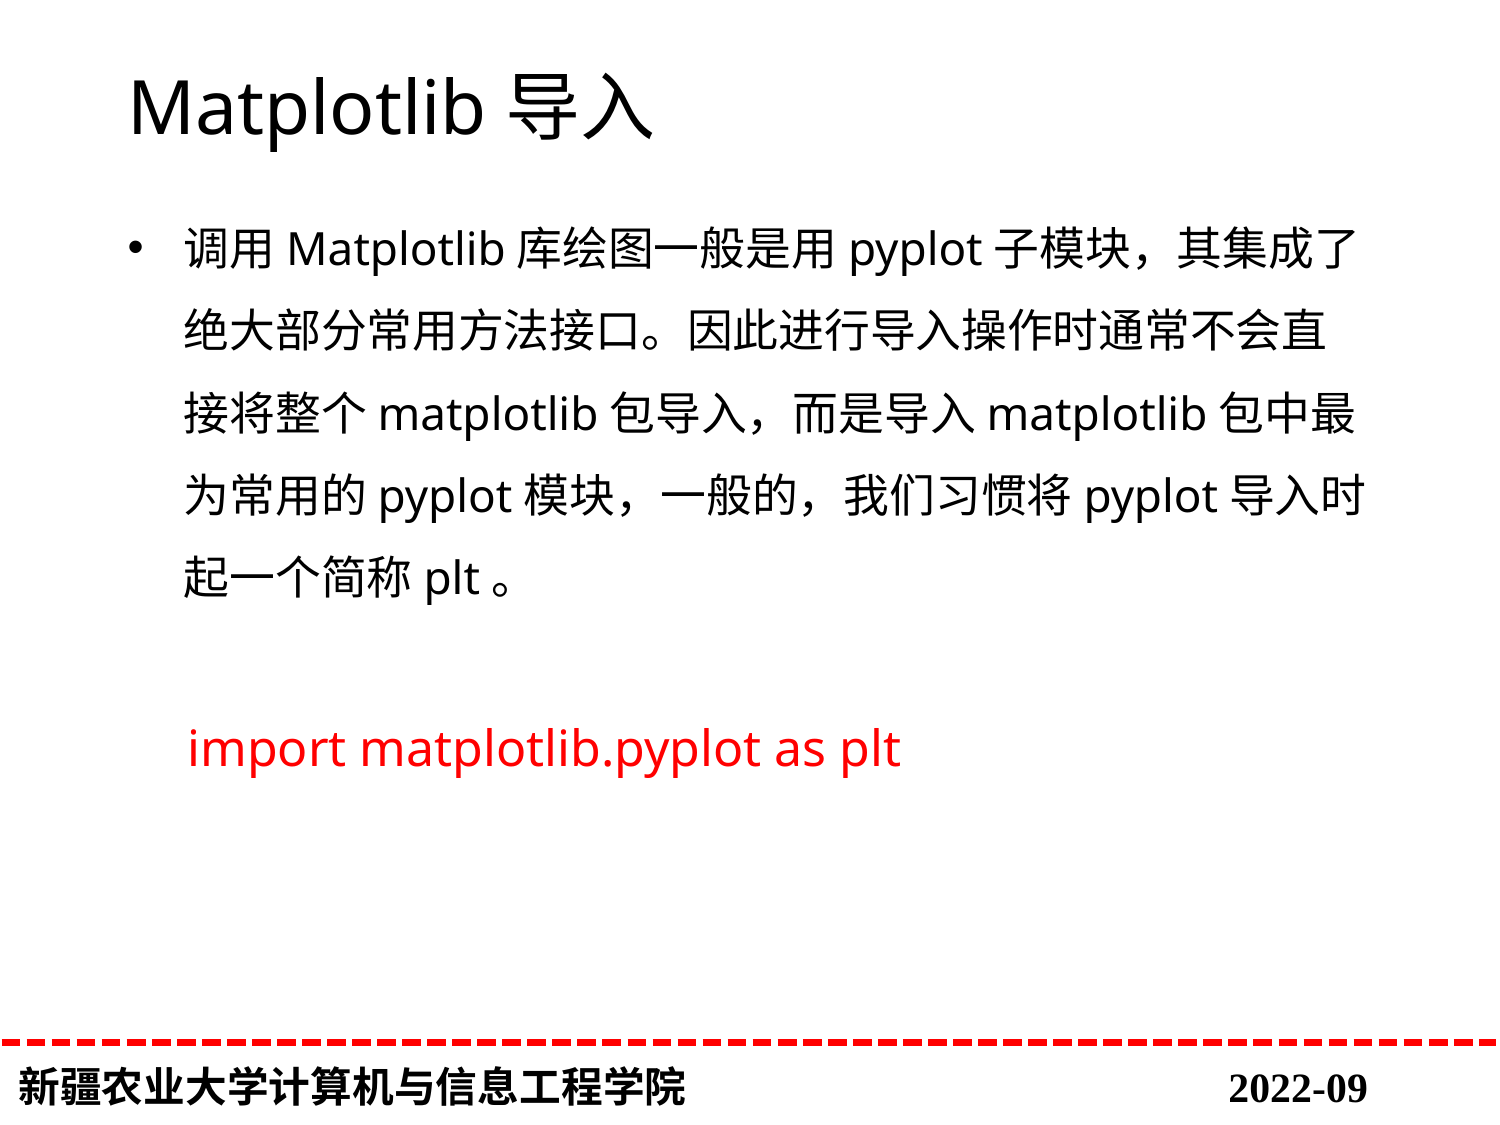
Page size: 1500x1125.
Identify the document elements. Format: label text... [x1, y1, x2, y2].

title Matplotlib导入 [112, 24, 1436, 185]
list 调用Matplotlib库绘图一般是用pyplot子模块，其集成了绝大部分常用方法接口。因此进行导入操作时通常不会直接将整个matplotlib包导入，而是导入matplotlib包中最为常用的pyplot模块，一般的，我们习惯将pyplot导入时起一个简称plt。 import matplotlib.pyplot as plt [112, 184, 1386, 636]
